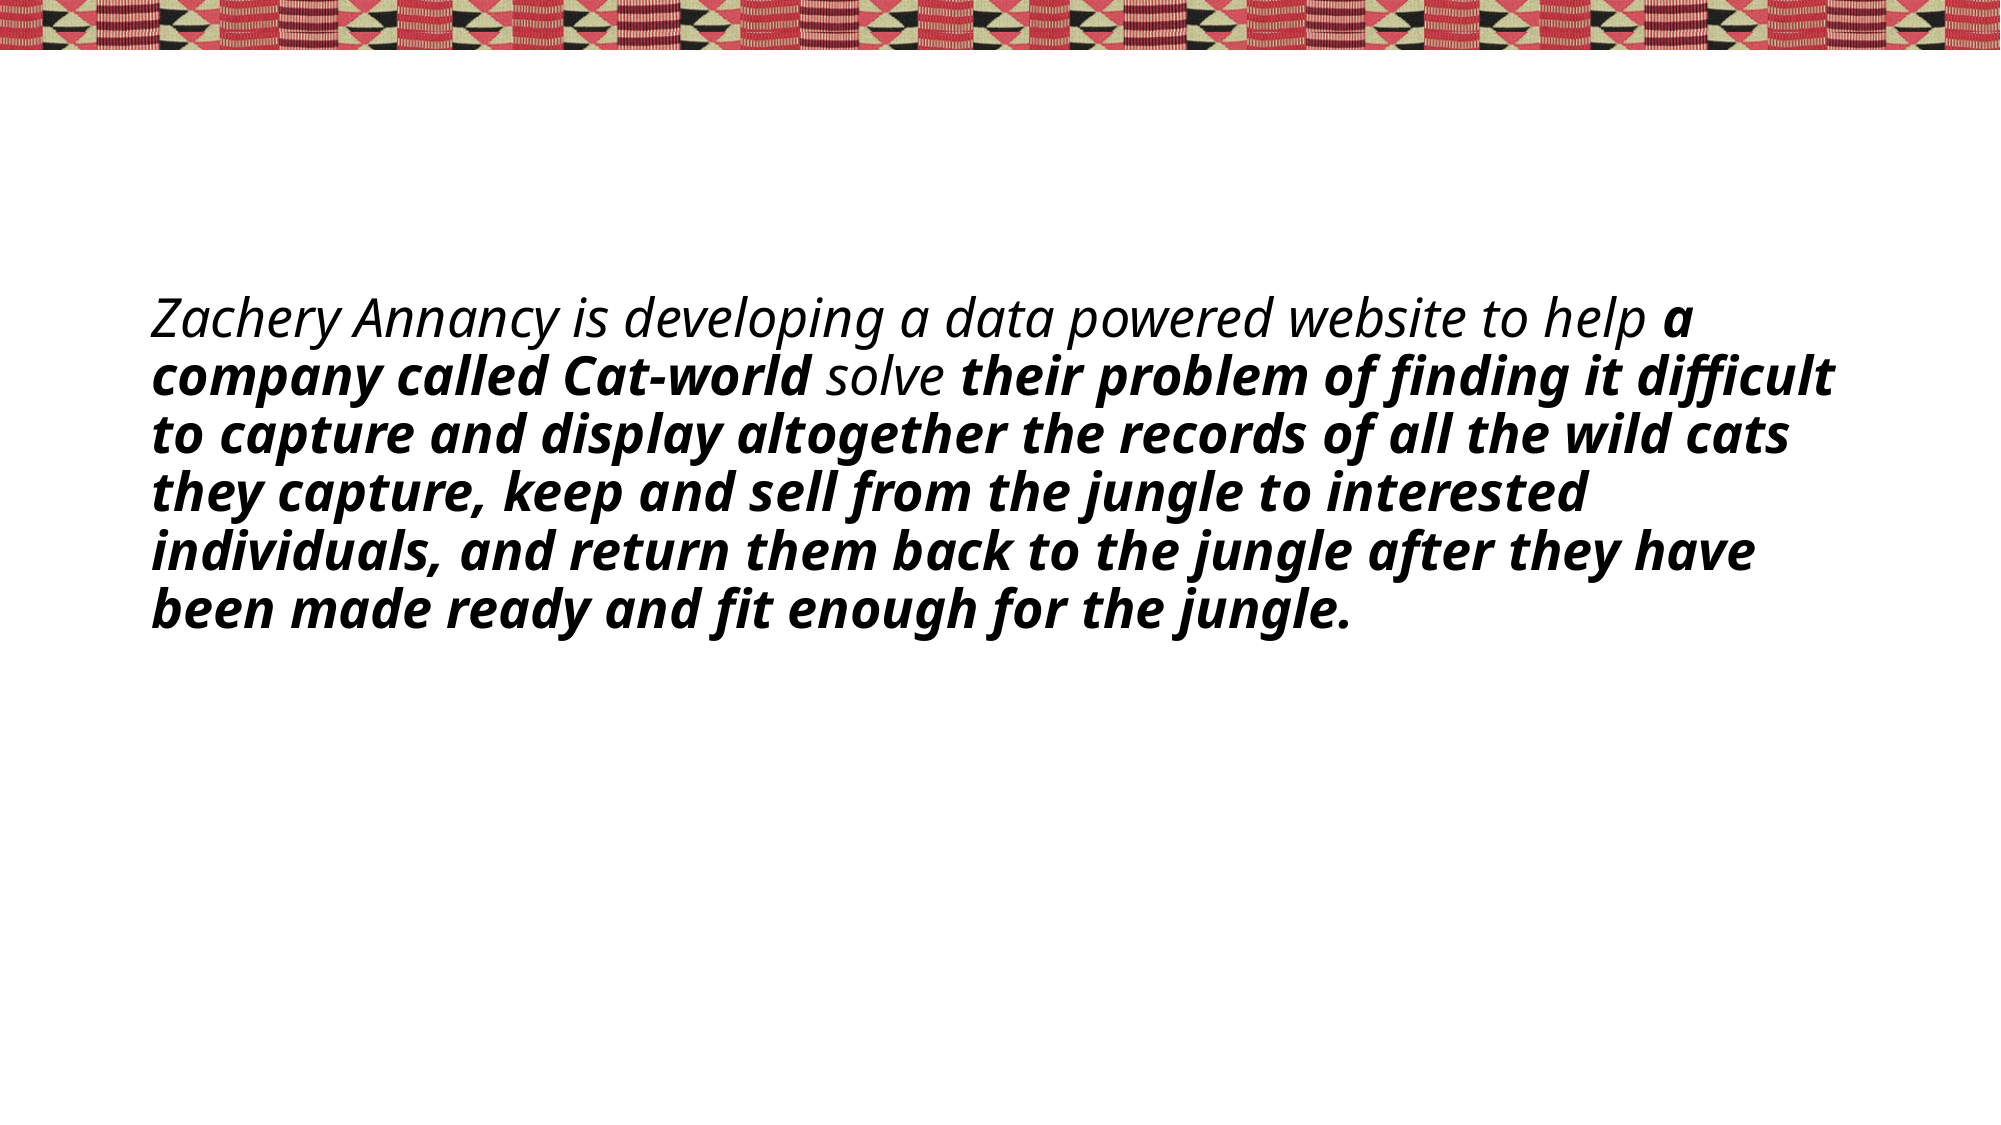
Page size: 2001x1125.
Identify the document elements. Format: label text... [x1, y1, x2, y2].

title Zachery Annancy is developing a data powered website to help a company called Cat-world solve their problem of finding it difficult to capture and display altogether the records of all the wild cats they capture, keep and sell from the jungle to interested individuals, and return them back to the jungle after they have been made ready and fit enough for the jungle. [136, 280, 1862, 749]
picture [0, 0, 2000, 50]
